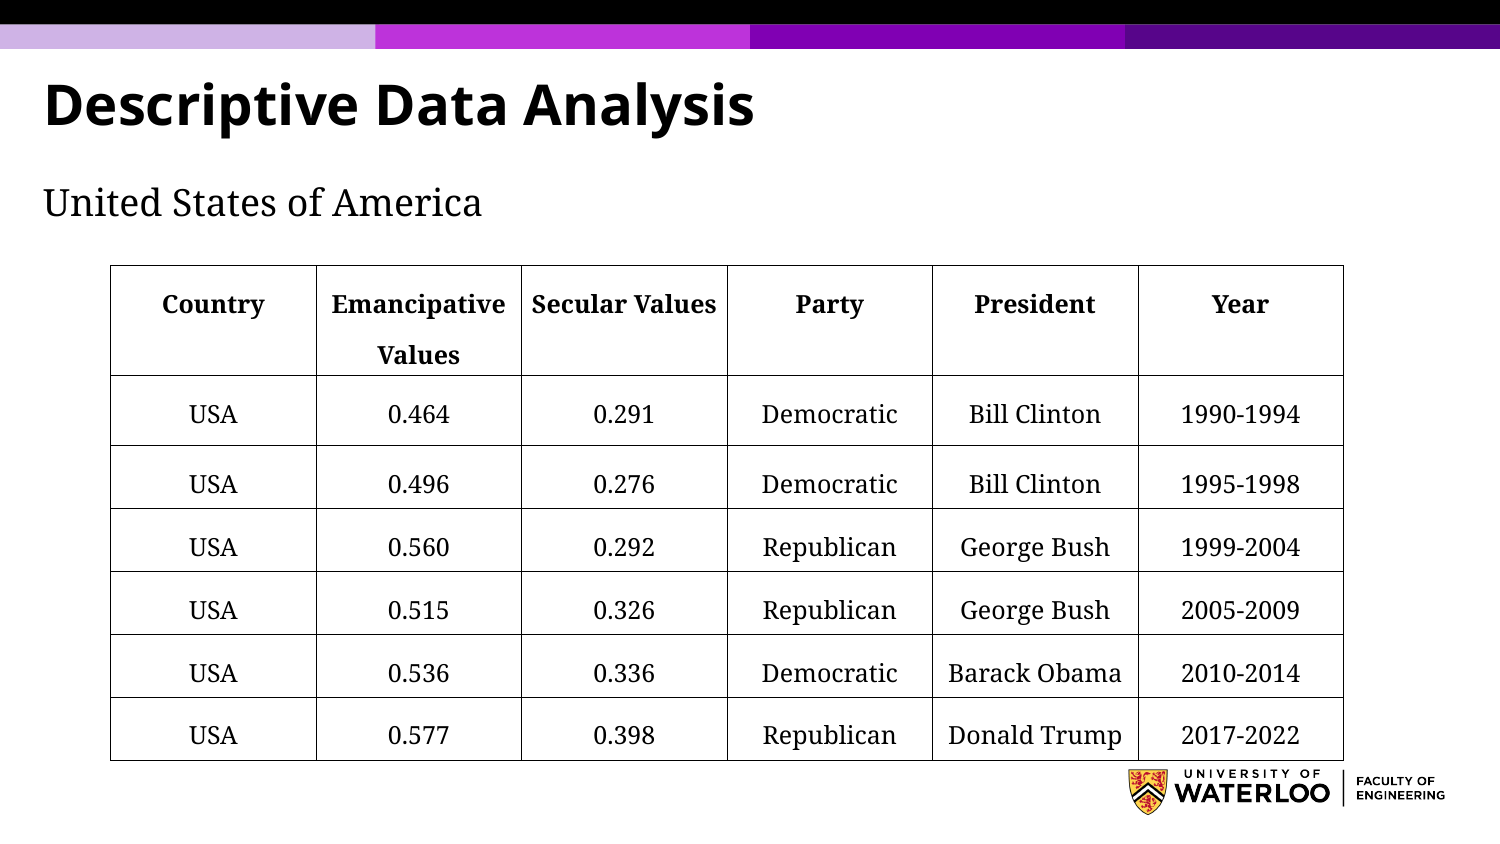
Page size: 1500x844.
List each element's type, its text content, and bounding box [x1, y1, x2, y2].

table_cell 0.326 [522, 572, 727, 634]
table_cell Democratic [728, 376, 932, 445]
table_cell Republican [728, 509, 932, 571]
table_header Country [111, 266, 316, 375]
table_cell 1999-2004 [1139, 509, 1343, 571]
table_cell Democratic [728, 635, 932, 697]
table_cell 2010-2014 [1139, 635, 1343, 697]
table_cell Democratic [728, 446, 932, 508]
table_cell George Bush [933, 509, 1138, 571]
table_header President [933, 266, 1138, 375]
table_cell USA [111, 698, 316, 760]
table_cell 0.291 [522, 376, 727, 445]
table_cell 0.336 [522, 635, 727, 697]
table_cell 2017-2022 [1139, 698, 1343, 760]
table_cell Republican [728, 698, 932, 760]
title Descriptive Data Analysis [31, 53, 1456, 164]
table_cell Barack Obama [933, 635, 1138, 697]
table_header Party [728, 266, 932, 375]
table_cell 1995-1998 [1139, 446, 1343, 508]
table_header Secular Values [522, 266, 727, 375]
table_cell Bill Clinton [933, 446, 1138, 508]
table_cell 0.276 [522, 446, 727, 508]
table_header Emancipative Values [317, 266, 521, 375]
table_cell 0.577 [317, 698, 521, 760]
table_cell 0.496 [317, 446, 521, 508]
table_cell USA [111, 635, 316, 697]
table_cell USA [111, 446, 316, 508]
table_cell USA [111, 509, 316, 571]
table_cell 1990-1994 [1139, 376, 1343, 445]
table_cell George Bush [933, 572, 1138, 634]
table_cell 0.536 [317, 635, 521, 697]
table_cell USA [111, 572, 316, 634]
table_cell 0.515 [317, 572, 521, 634]
table_cell 2005-2009 [1139, 572, 1343, 634]
table_cell 0.292 [522, 509, 727, 571]
table_cell USA [111, 376, 316, 445]
table_cell 0.560 [317, 509, 521, 571]
table_cell Donald Trump [933, 698, 1138, 760]
list United States of America [31, 173, 1456, 740]
table_header Year [1139, 266, 1343, 375]
table_cell Republican [728, 572, 932, 634]
table_cell Bill Clinton [933, 376, 1138, 445]
table_cell 0.398 [522, 698, 727, 760]
table_cell 0.464 [317, 376, 521, 445]
picture [1085, 736, 1487, 844]
